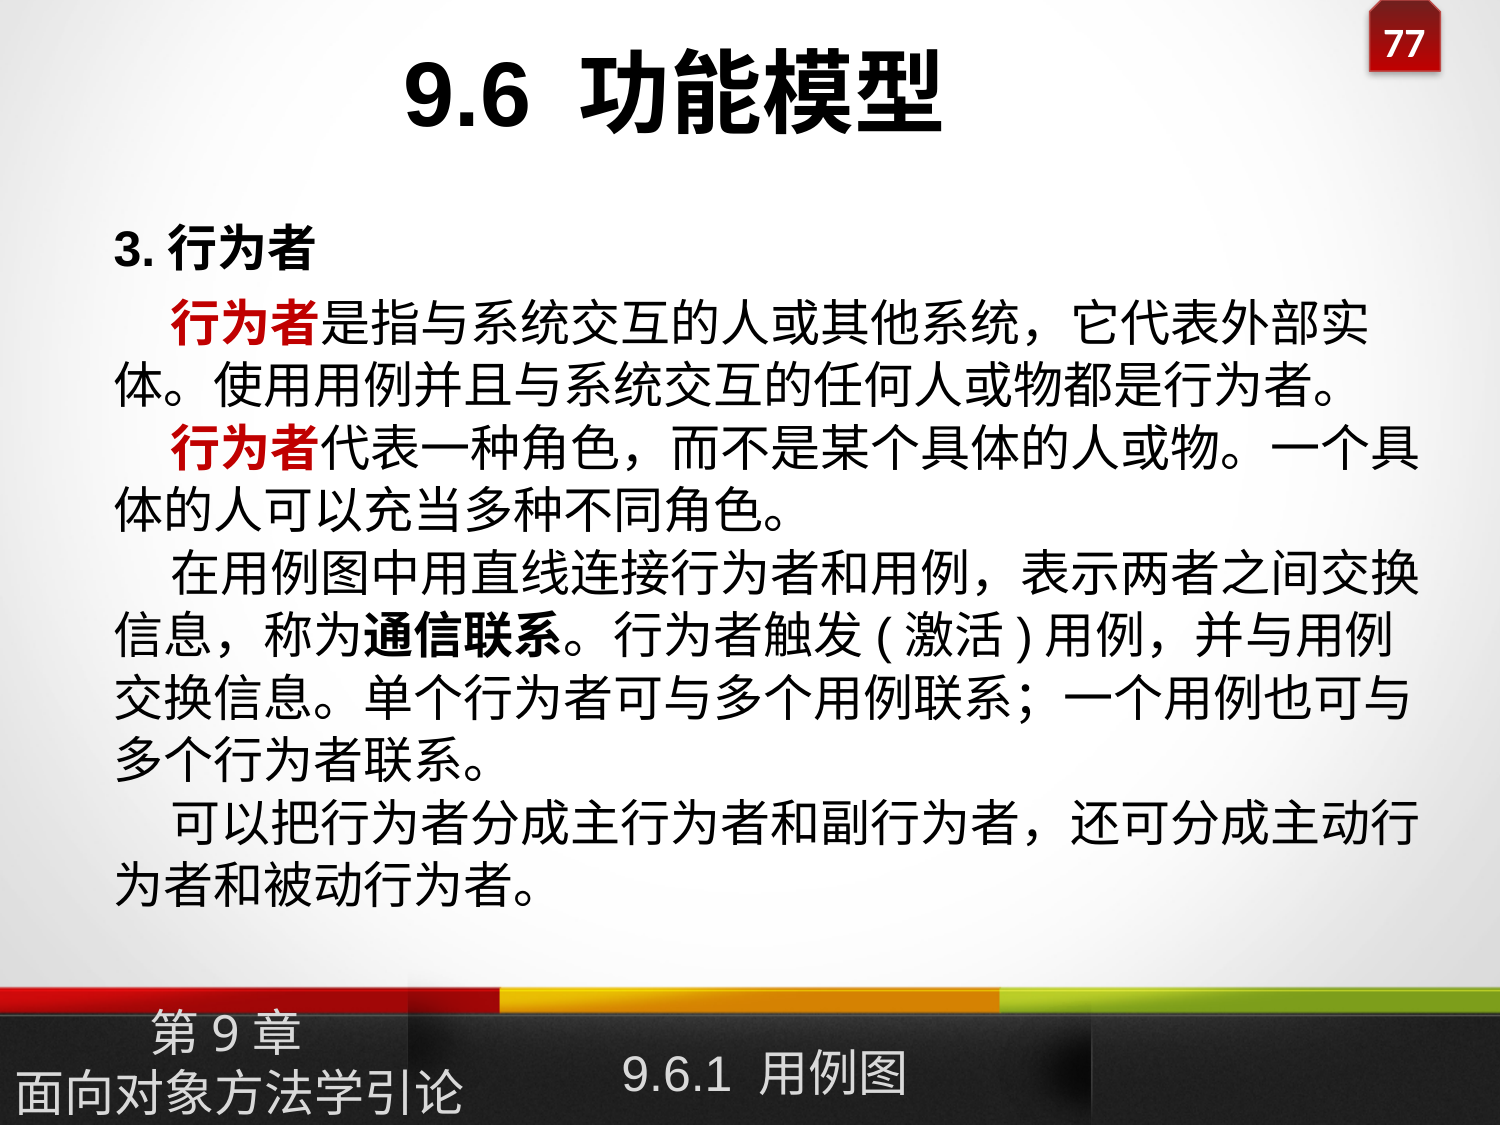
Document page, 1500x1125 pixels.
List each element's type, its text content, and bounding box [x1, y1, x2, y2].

title 9.6 功能模型 [0, 0, 1350, 184]
picture [0, 0, 1500, 1125]
text_box 9.6.1 用例图 [458, 1032, 1073, 1111]
text_box 3.行为者 行为者是指与系统交互的人或其他系统，它代表外部实体。使用用例并且与系统交互的任何人或物都是行为者。 行为者代表一种角色，而不是某个具体的人或物。一个具体的人可以充当多种不同角色。 在用例图中用直线连接行为者和用例，表示两者之间交换信息，称为通信联系。行为者触发(激活)用例，并与用例交换信息。单个行为者可与多个用例联系；一个用例也可与多个行为者联系。 可以把行为者分成主行为者和副行为者，还可分成主动行为者和被动行为者。 [98, 206, 1447, 922]
